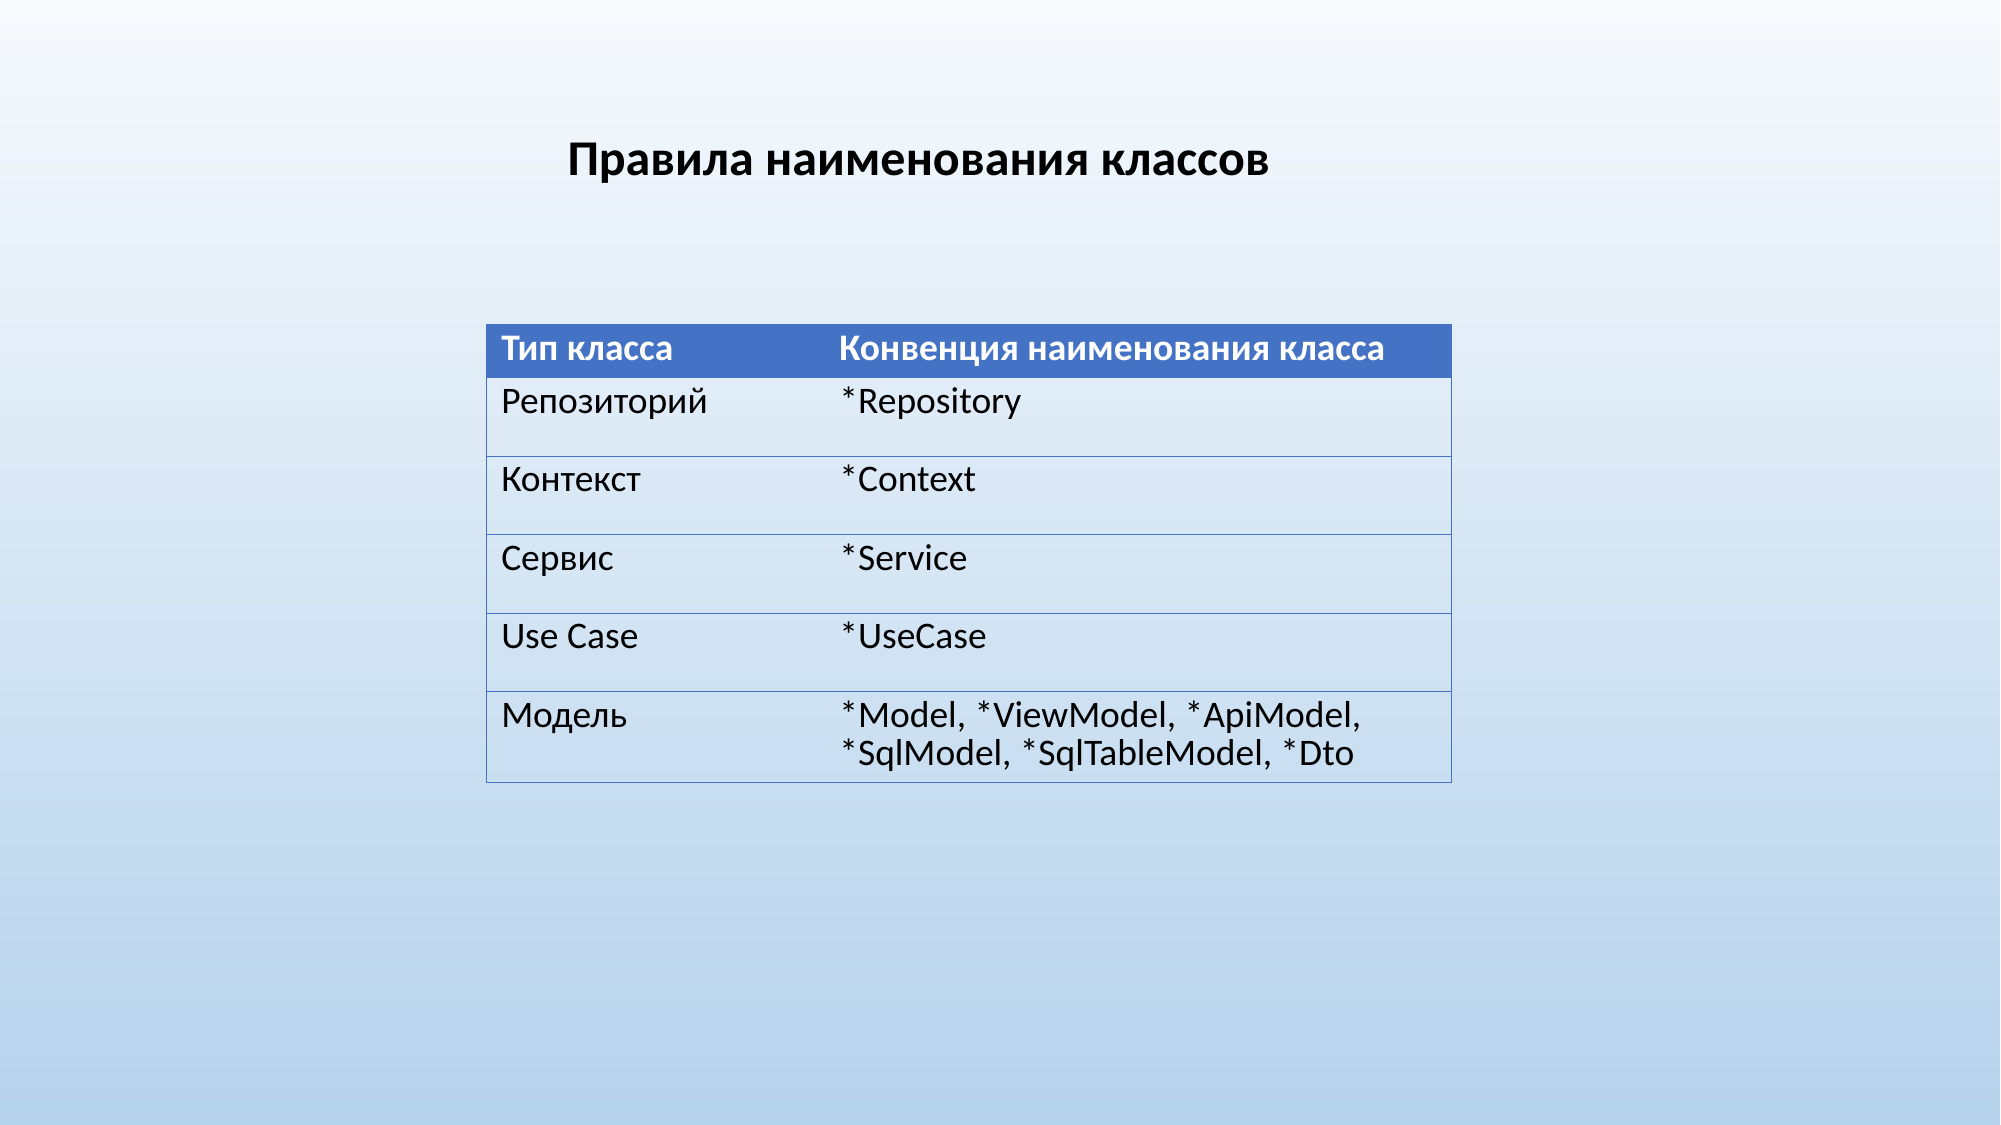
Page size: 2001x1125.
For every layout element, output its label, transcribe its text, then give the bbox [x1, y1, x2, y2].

table_cell Репозиторий [487, 378, 824, 456]
table_cell Контекст [487, 457, 824, 534]
table_cell *Model, *ViewModel, *ApiModel, *SqlModel, *SqlTableModel, *Dto [824, 692, 1451, 782]
table_cell *Repository [824, 378, 1451, 456]
table_cell *UseCase [824, 614, 1451, 691]
table_cell Модель [487, 692, 824, 782]
table_header Тип класса [487, 325, 824, 377]
table_cell *Context [824, 457, 1451, 534]
table_header Конвенция наименования класса [824, 325, 1451, 377]
text_box Правила наименования классов [552, 113, 1781, 193]
table_cell Use Case [487, 614, 824, 691]
table_cell *Service [824, 535, 1451, 613]
table_cell Сервис [487, 535, 824, 613]
